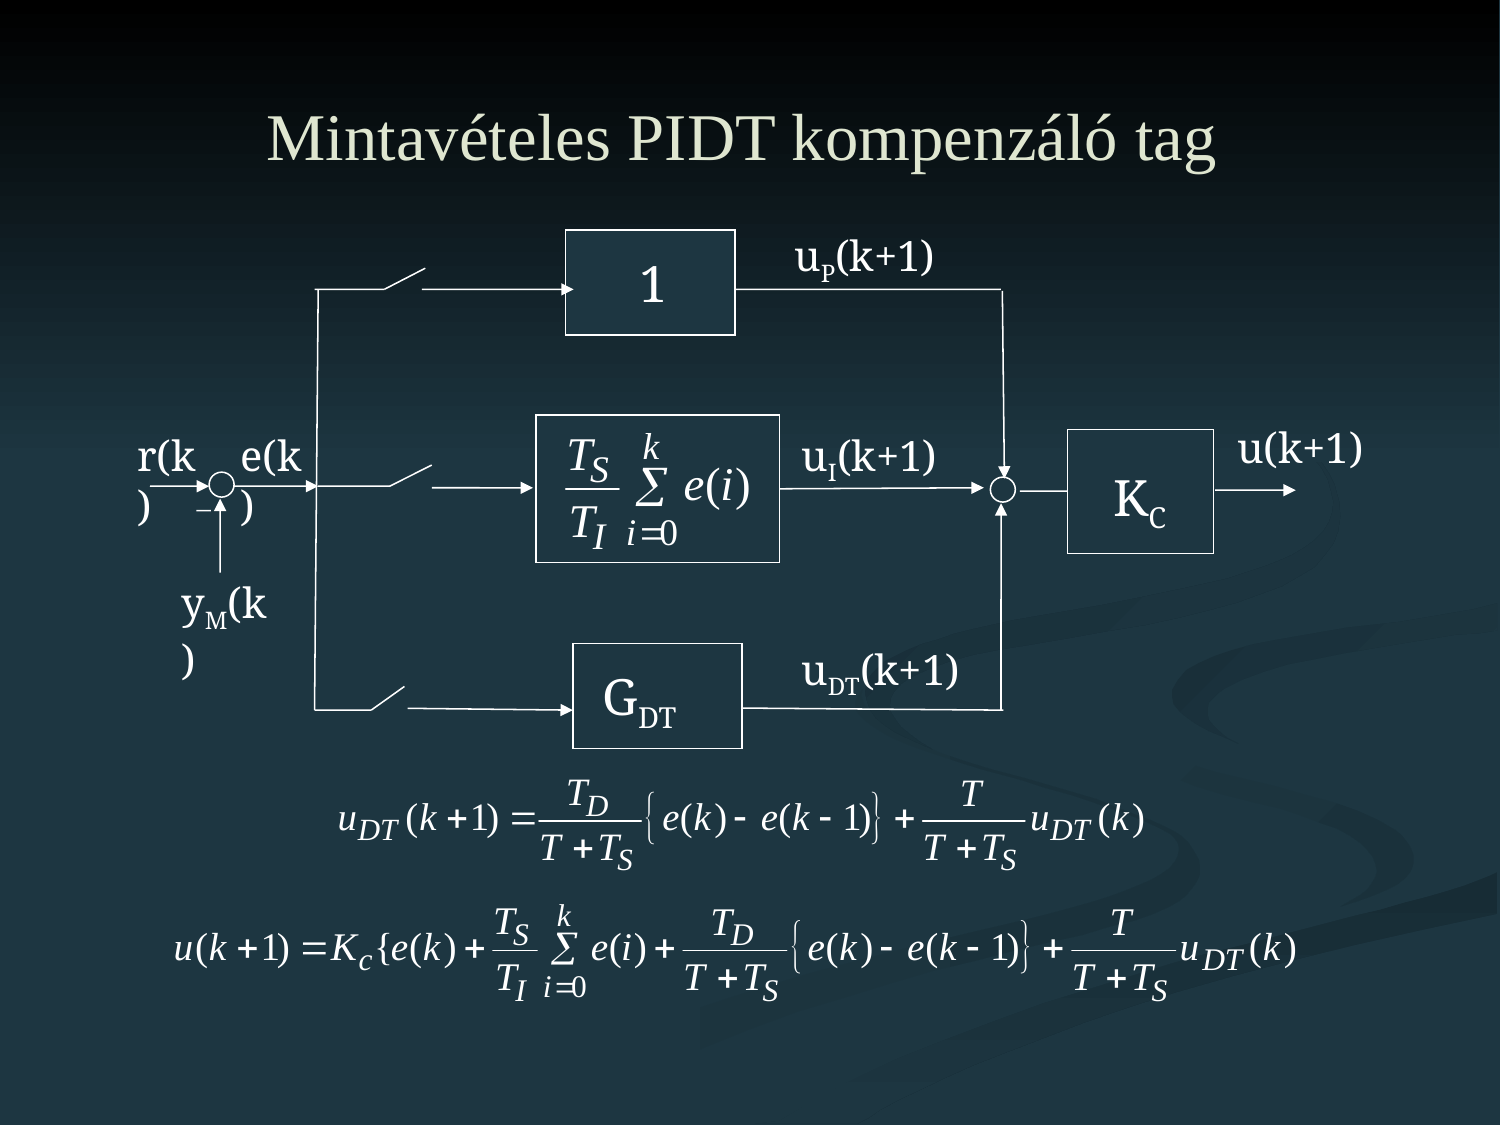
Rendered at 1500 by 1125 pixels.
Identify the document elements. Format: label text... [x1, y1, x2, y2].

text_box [314, 686, 405, 711]
text_box [1067, 429, 1214, 554]
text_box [168, 894, 1306, 1010]
text_box [994, 503, 1008, 710]
text_box u(k+1) [1237, 422, 1371, 473]
text_box [535, 414, 780, 563]
text_box [565, 230, 735, 336]
text_box r(k) [137, 429, 204, 530]
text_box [314, 267, 426, 290]
text_box [1215, 483, 1296, 497]
text_box [998, 290, 1011, 479]
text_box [557, 421, 758, 560]
text_box Mintavételes PIDT kompenzáló tag [107, 90, 1383, 178]
text_box [410, 703, 573, 717]
text_box yM(k) [181, 577, 271, 684]
text_box [437, 481, 534, 494]
text_box [307, 480, 313, 492]
text_box GDT [602, 665, 692, 735]
text_box KC [1113, 466, 1180, 535]
text_box [990, 477, 1016, 503]
text_box [430, 283, 574, 296]
text_box 1 [639, 252, 669, 313]
text_box uP(k+1) [794, 230, 957, 288]
text_box uDT(k+1) [801, 643, 964, 701]
text_box [209, 472, 235, 498]
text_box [317, 464, 433, 487]
text_box [779, 481, 984, 494]
text_box uI(k+1) [801, 429, 964, 487]
text_box [572, 643, 743, 749]
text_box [332, 768, 1153, 880]
text_box e(k) [240, 429, 307, 530]
text_box [213, 498, 227, 573]
